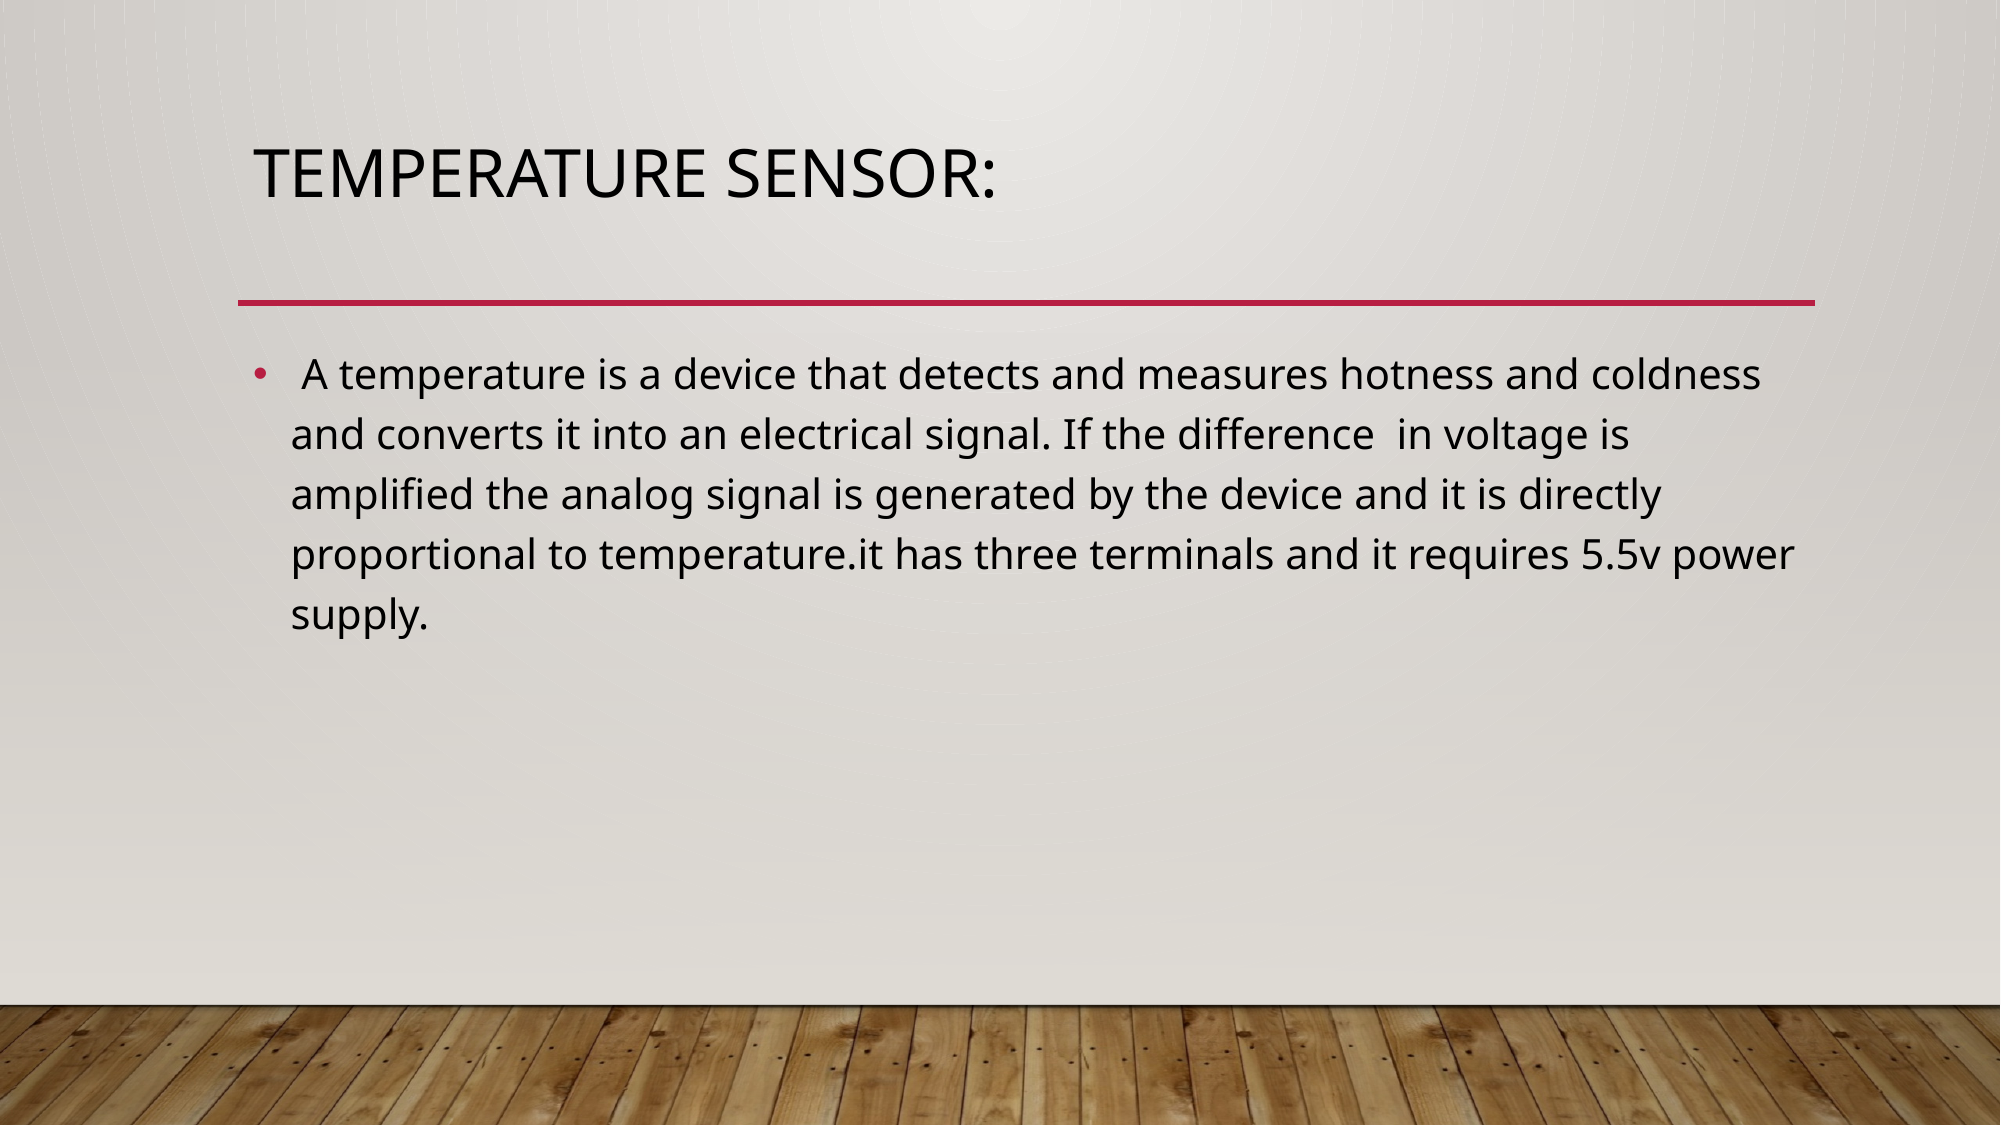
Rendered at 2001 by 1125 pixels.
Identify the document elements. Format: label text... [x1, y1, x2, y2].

picture [0, 1005, 2000, 1125]
title Temperature sensor: [238, 131, 1814, 305]
list A temperature is a device that detects and measures hotness and coldness and converts it into an electrical signal. If the difference in voltage is amplified the analog signal is generated by the device and it is directly proportional to temperature.it has three terminals and it requires 5.5v power supply. [238, 330, 1814, 897]
